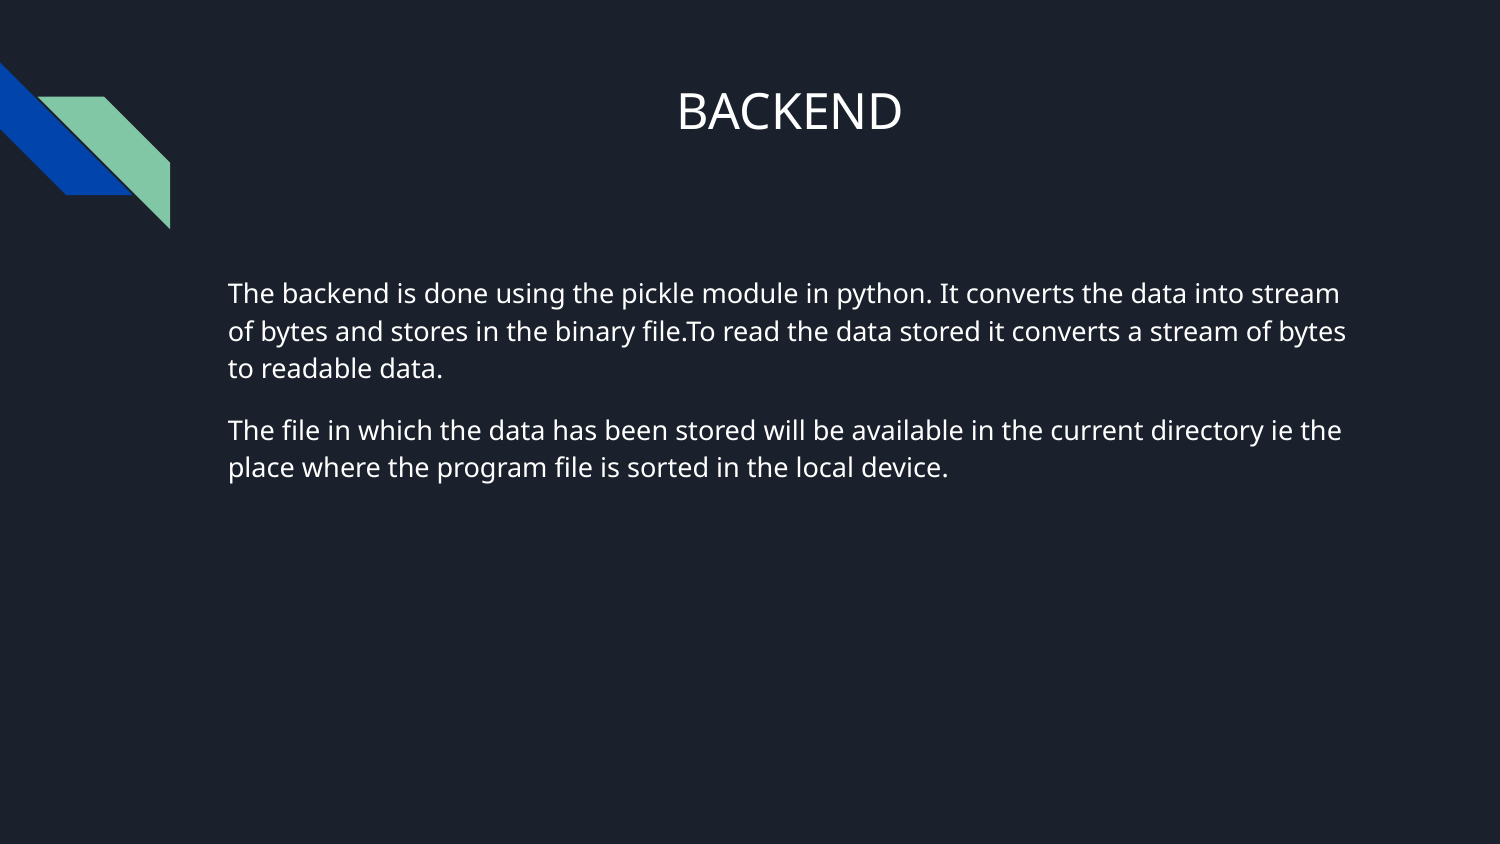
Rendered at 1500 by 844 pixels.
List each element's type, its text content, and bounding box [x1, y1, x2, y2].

list The backend is done using the pickle module in python. It converts the data into stream of bytes and stores in the binary file.To read the data stored it converts a stream of bytes to readable data. The file in which the data has been stored will be available in the current directory ie the place where the program file is sorted in the local device. [212, 257, 1368, 735]
title BACKEND [212, 64, 1368, 215]
